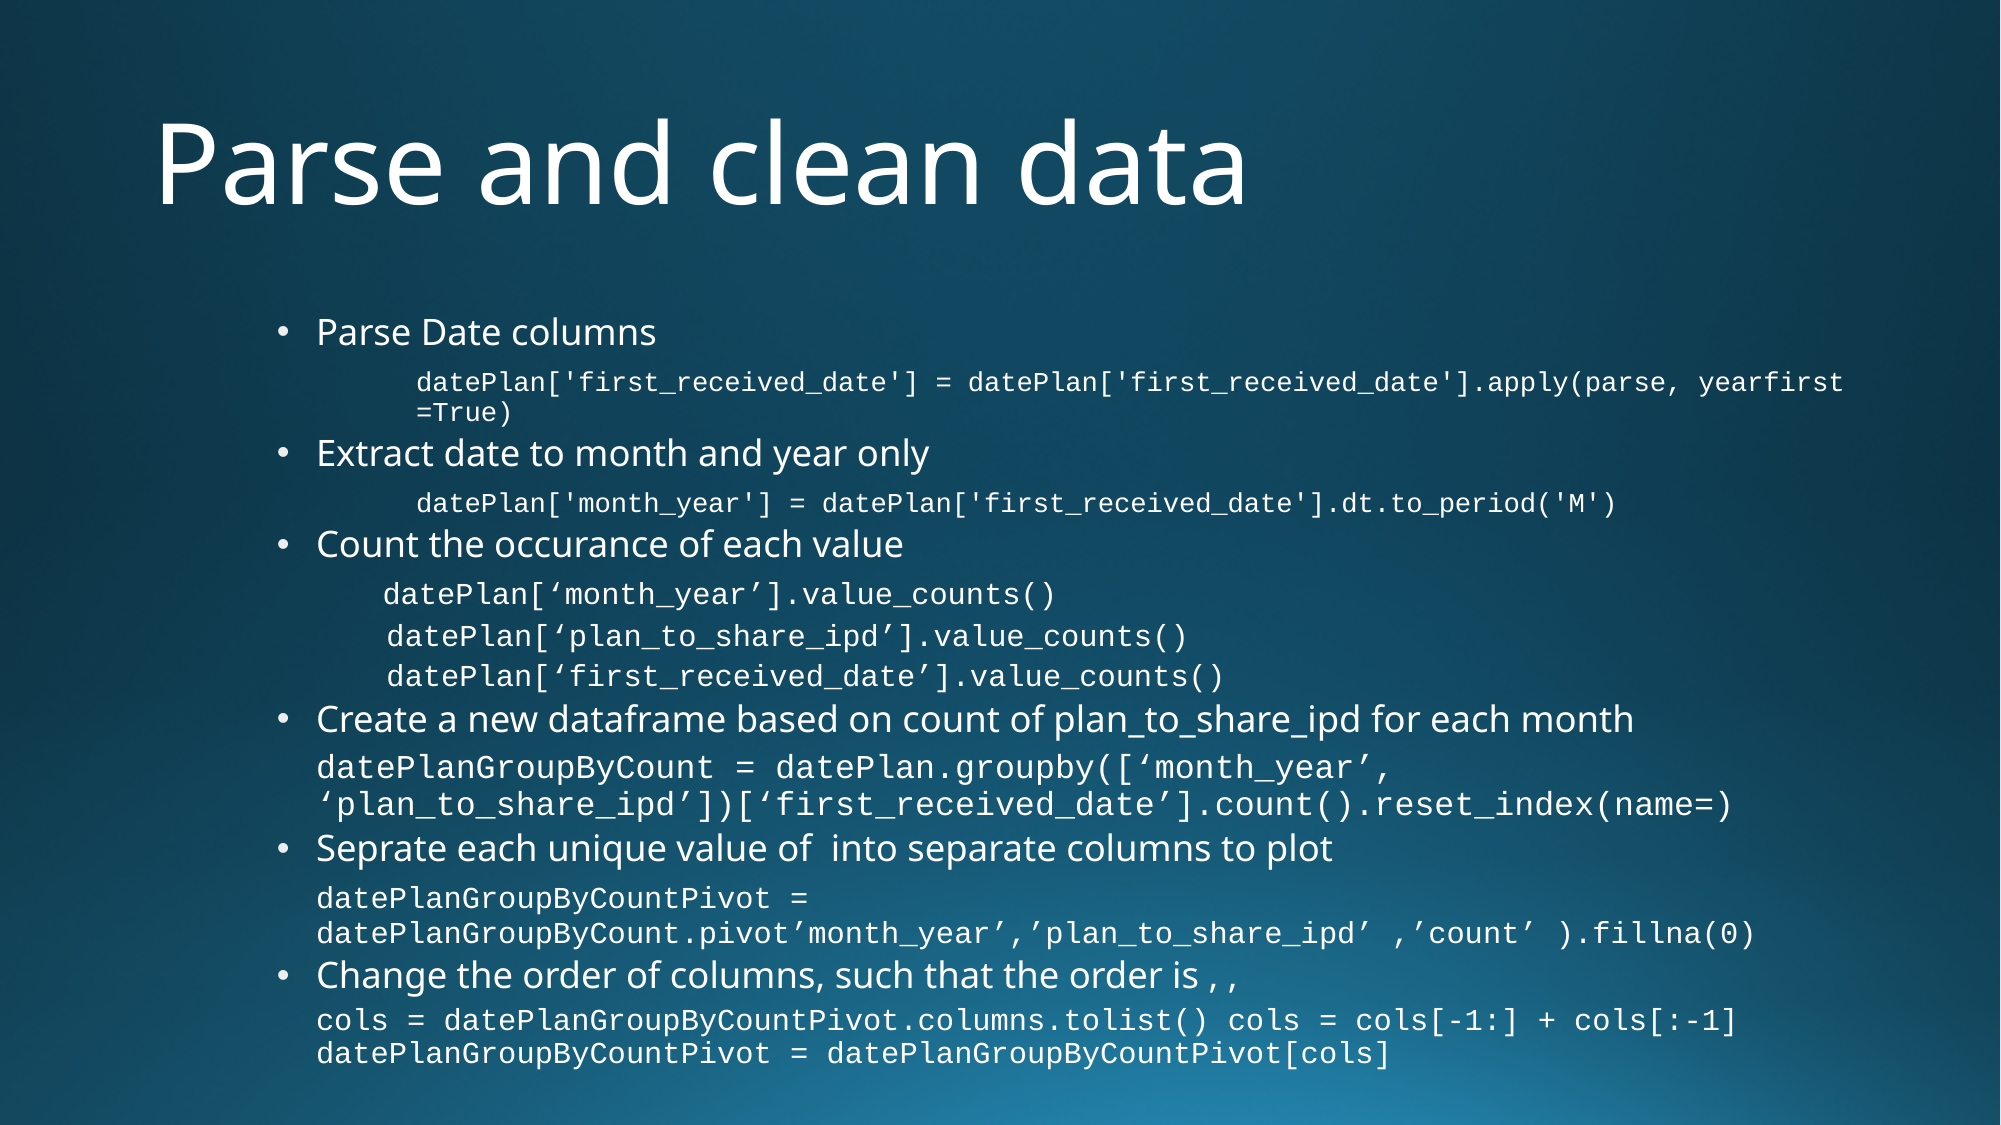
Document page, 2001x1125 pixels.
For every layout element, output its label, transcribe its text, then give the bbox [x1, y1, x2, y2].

list Parse Date columns datePlan['first_received_date'] = datePlan['first_received_date'].apply(parse, yearfirst =True) Extract date to month and year only datePlan['month_year'] = datePlan['first_received_date'].dt.to_period('M') Count the occurance of each value datePlan[‘month_year’].value_counts() datePlan[‘plan_to_share_ipd’].value_counts() datePlan[‘first_received_date’].value_counts() Create a new dataframe based on count of plan_to_share_ipd for each month datePlanGroupByCount = datePlan.groupby([‘month_year’, ‘plan_to_share_ipd’])[‘first_received_date’].count().reset_index(name=) Seprate each unique value of into separate columns to plot datePlanGroupByCountPivot = datePlanGroupByCount.pivot’month_year’,’plan_to_share_ipd’ ,’count’ ).fillna(0) Change the order of columns, such that the order is , , cols = datePlanGroupByCountPivot.columns.tolist() cols = cols[-1:] + cols[:-1] datePlanGroupByCountPivot = datePlanGroupByCountPivot[cols] [183, 306, 1863, 1092]
title Parse and clean data [137, 59, 1863, 278]
picture [0, 0, 2001, 1125]
